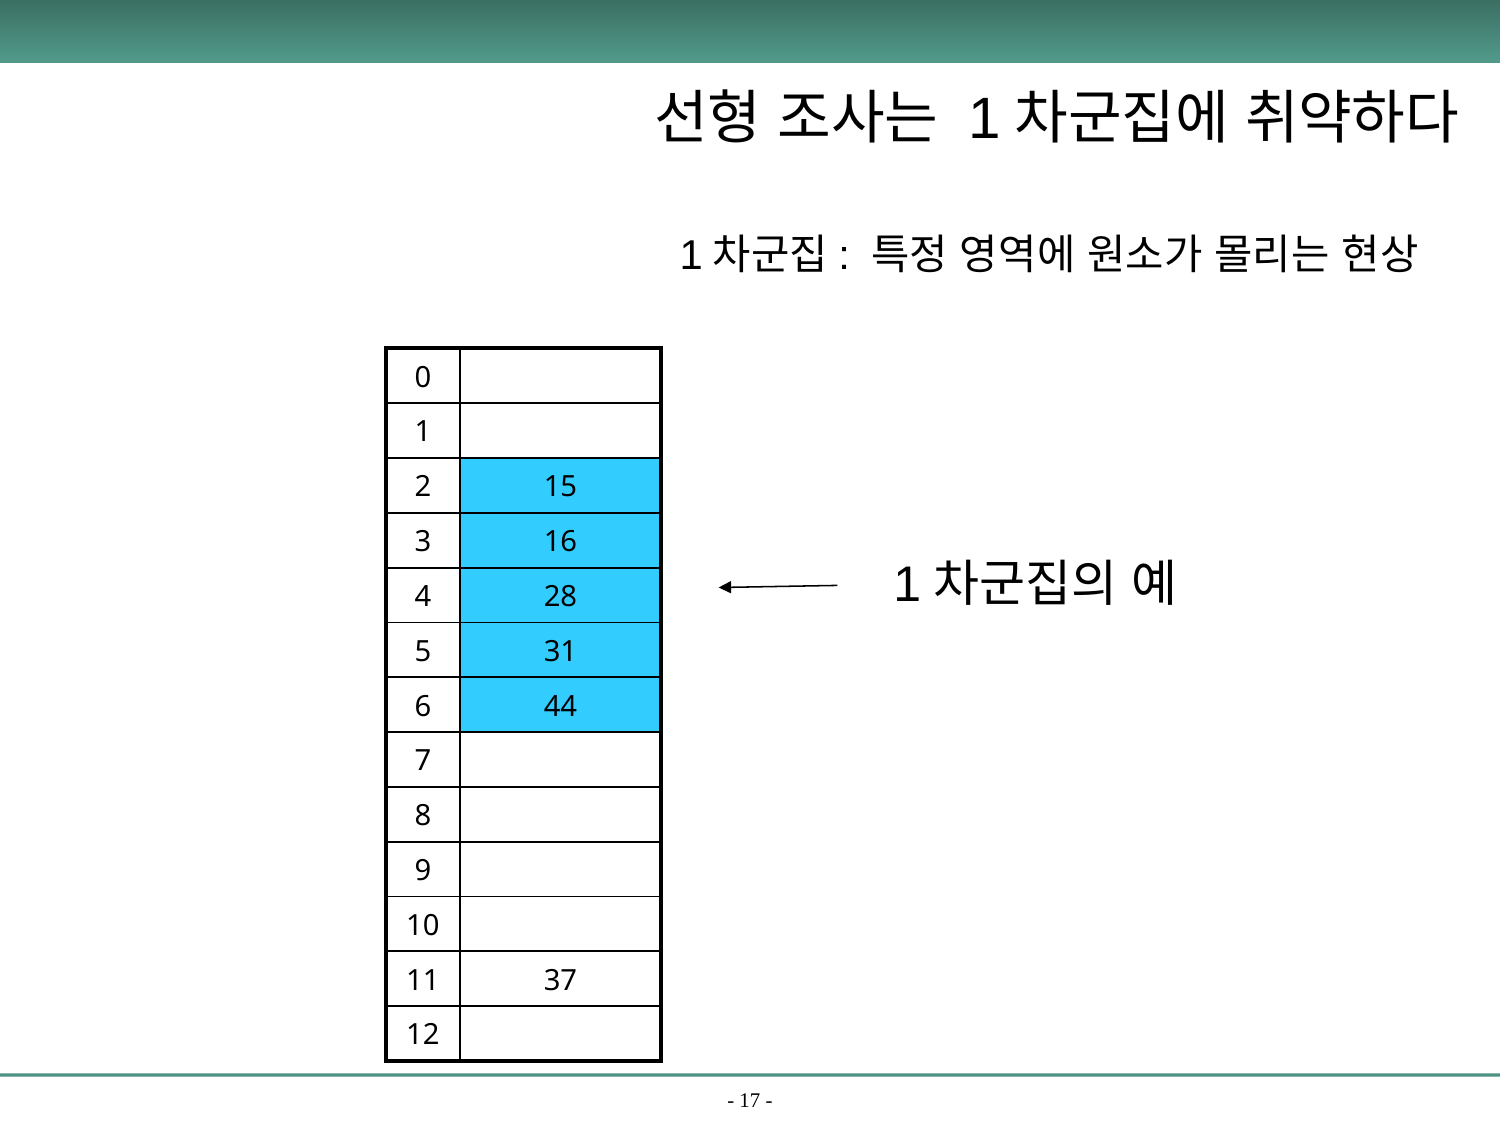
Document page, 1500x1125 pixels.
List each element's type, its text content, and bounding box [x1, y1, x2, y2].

table_cell 2 [388, 459, 459, 512]
table_cell 44 [461, 678, 659, 731]
text_box 1차군집의 예 [878, 543, 1193, 619]
text_box 선형 조사는 1차군집에 취약하다 [639, 73, 1475, 158]
table_header 0 [388, 350, 459, 402]
table_cell 37 [461, 952, 659, 1005]
table_cell 11 [388, 952, 459, 1005]
table_cell 1 [388, 404, 459, 457]
table_cell 3 [388, 514, 459, 567]
table_cell 31 [461, 623, 659, 676]
table_cell 12 [388, 1007, 459, 1059]
text_box 1차군집: 특정 영역에 원소가 몰리는 현상 [664, 220, 1434, 286]
table_header [461, 350, 659, 402]
table_cell [461, 1007, 659, 1059]
table_cell [461, 733, 659, 786]
table_cell [461, 788, 659, 841]
table_cell 28 [461, 569, 659, 622]
table_cell 5 [388, 623, 459, 676]
table_cell 16 [461, 514, 659, 567]
table_cell 6 [388, 678, 459, 731]
table_cell 7 [388, 733, 459, 786]
table_cell 4 [388, 569, 459, 622]
table_cell 15 [461, 459, 659, 512]
table_cell 8 [388, 788, 459, 841]
table_cell [461, 897, 659, 950]
table_cell [461, 404, 659, 457]
text_box [718, 581, 838, 594]
table_cell 10 [388, 897, 459, 950]
table_cell [461, 843, 659, 896]
table_cell 9 [388, 843, 459, 896]
